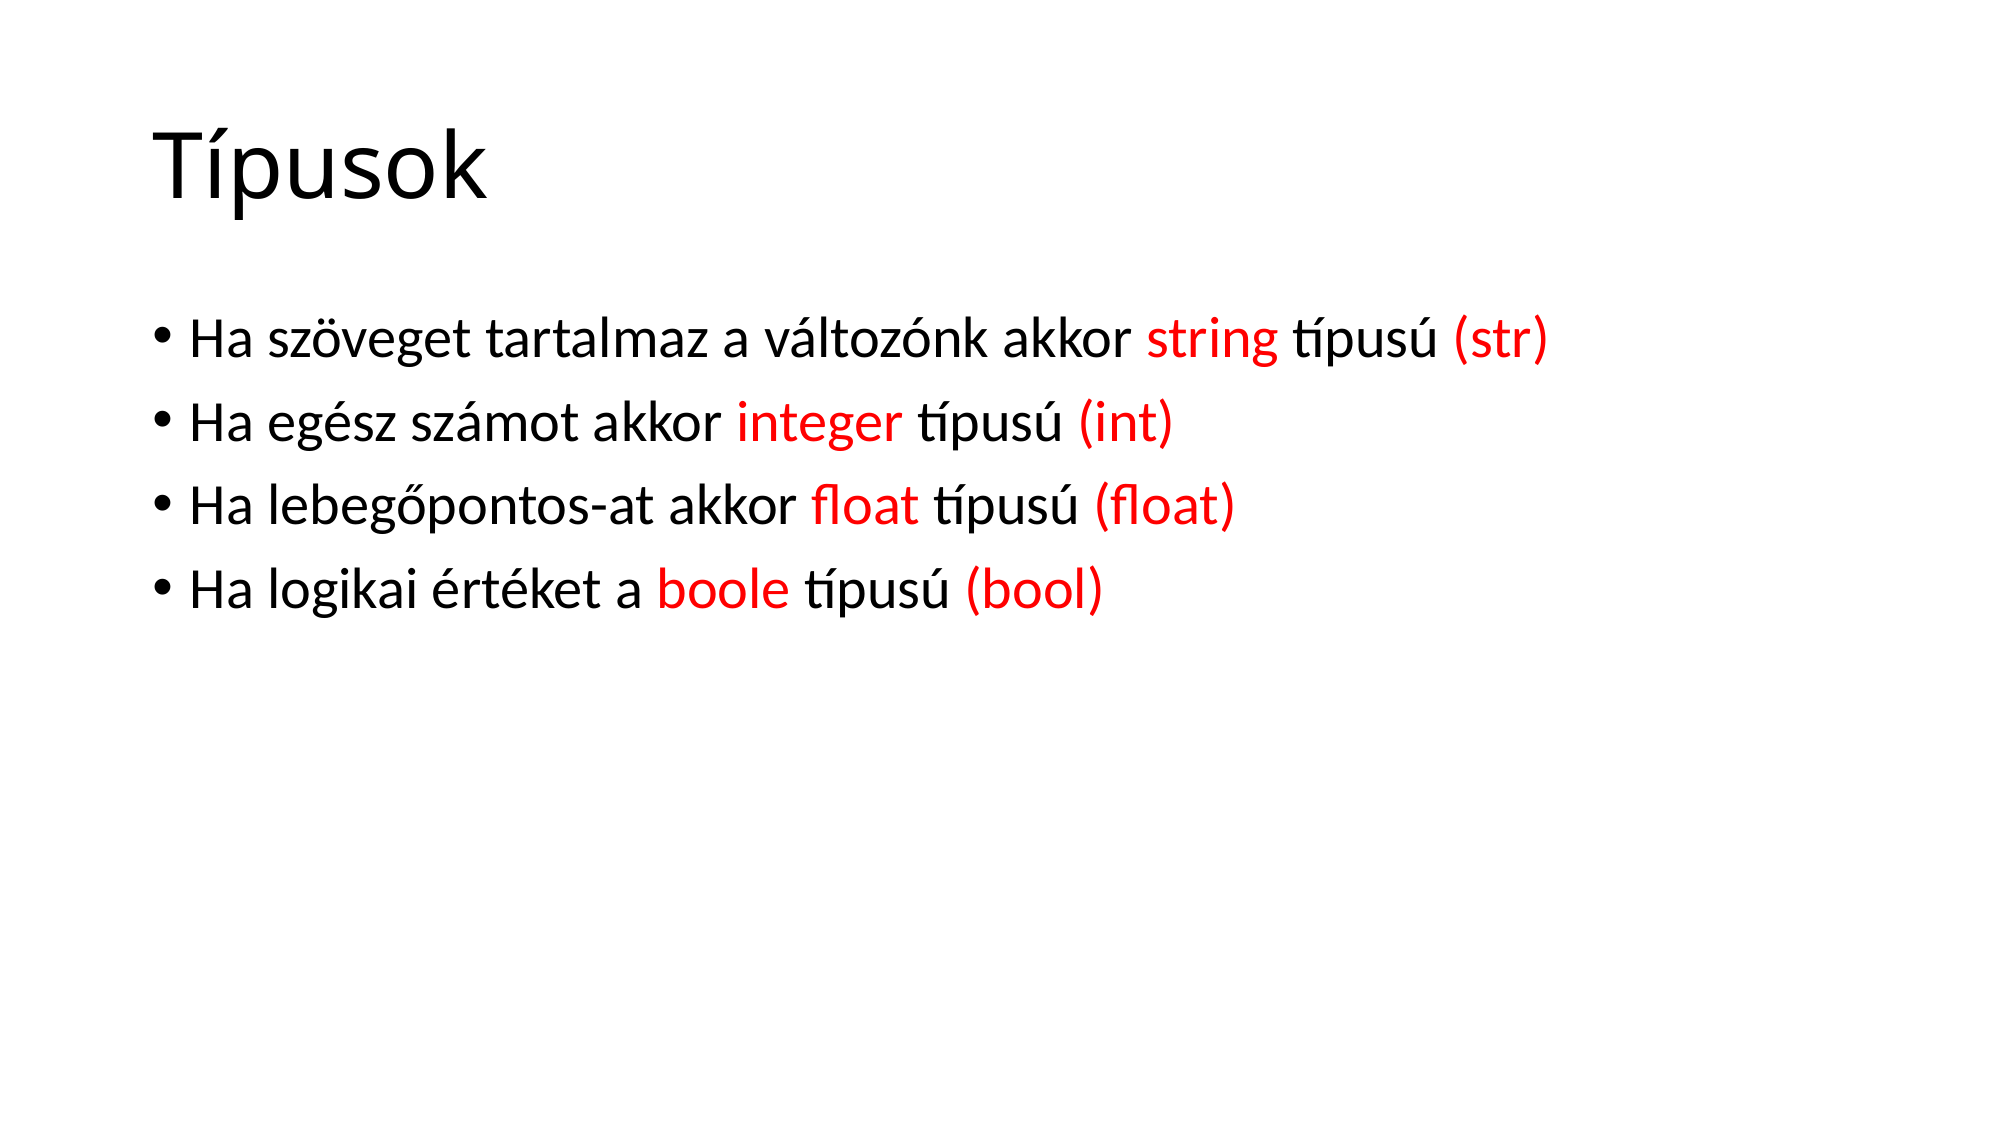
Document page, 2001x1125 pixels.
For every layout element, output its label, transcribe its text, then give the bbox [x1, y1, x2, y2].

list Ha szöveget tartalmaz a változónk akkor string típusú (str) Ha egész számot akkor integer típusú (int) Ha lebegőpontos-at akkor float típusú (float) Ha logikai értéket a boole típusú (bool) [137, 299, 1863, 1014]
title Típusok [137, 59, 1863, 278]
